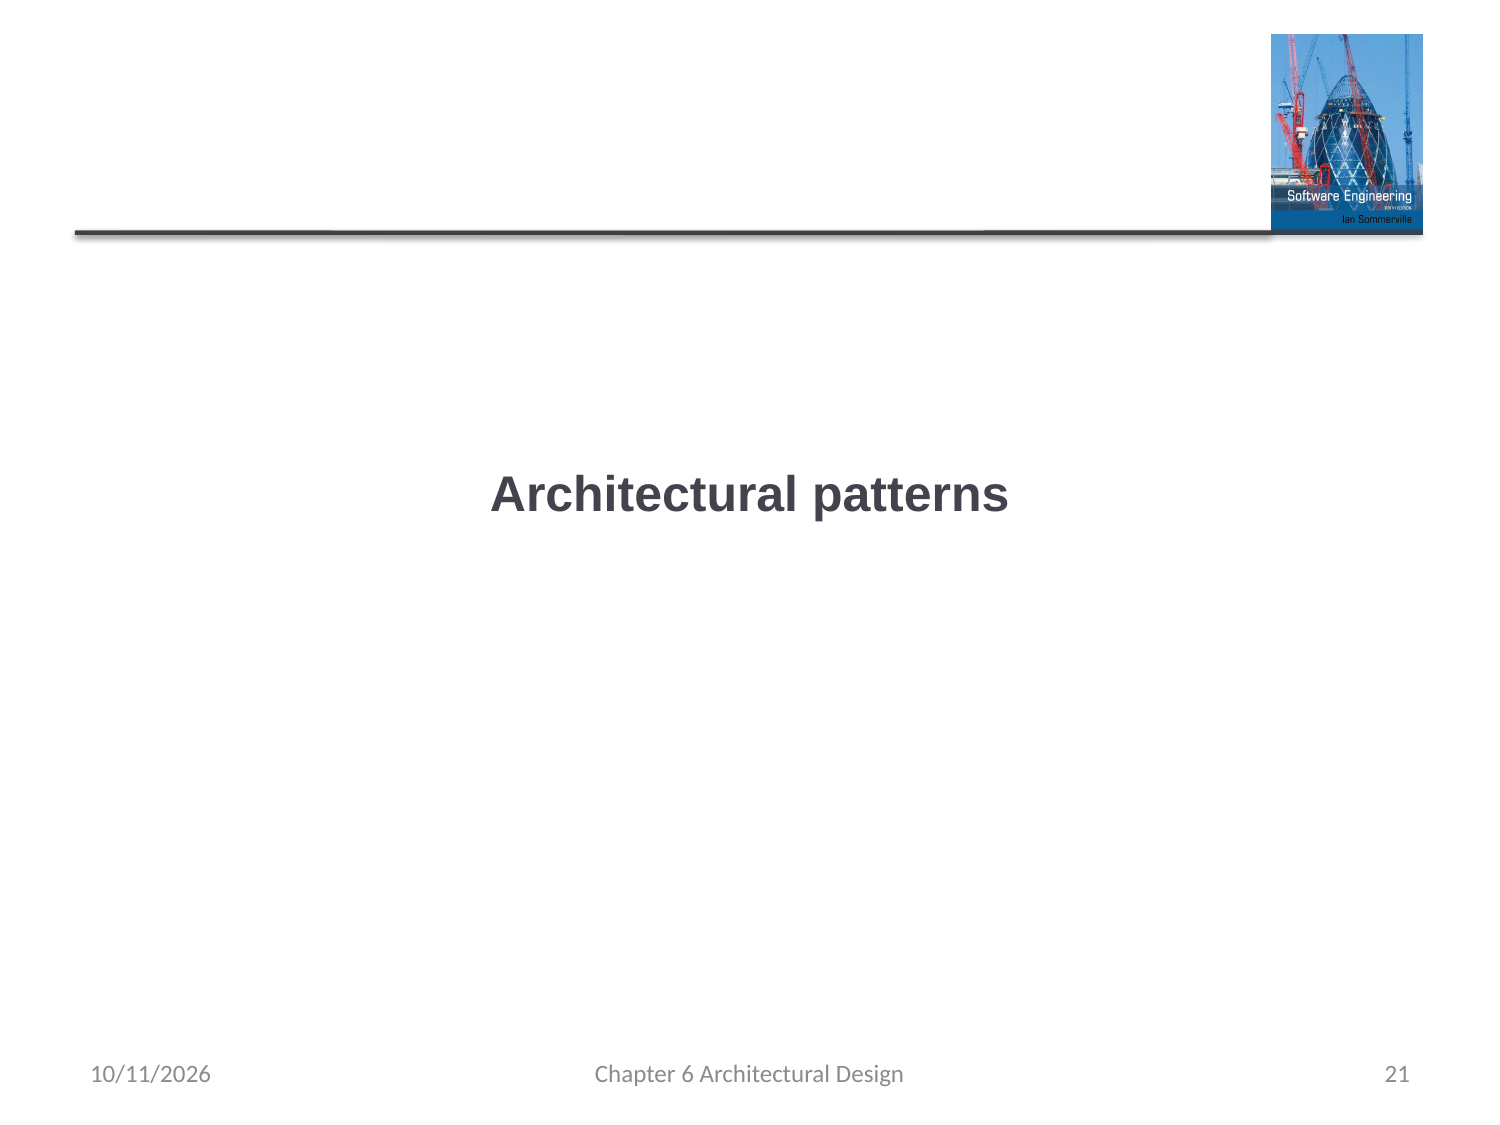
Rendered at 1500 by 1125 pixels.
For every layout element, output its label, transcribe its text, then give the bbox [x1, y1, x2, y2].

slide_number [75, 1042, 425, 1103]
footer Chapter 6 Architectural Design [512, 1042, 988, 1103]
title Architectural patterns [74, 397, 1426, 586]
slide_number 21 [1074, 1042, 1425, 1103]
picture [1271, 34, 1423, 230]
